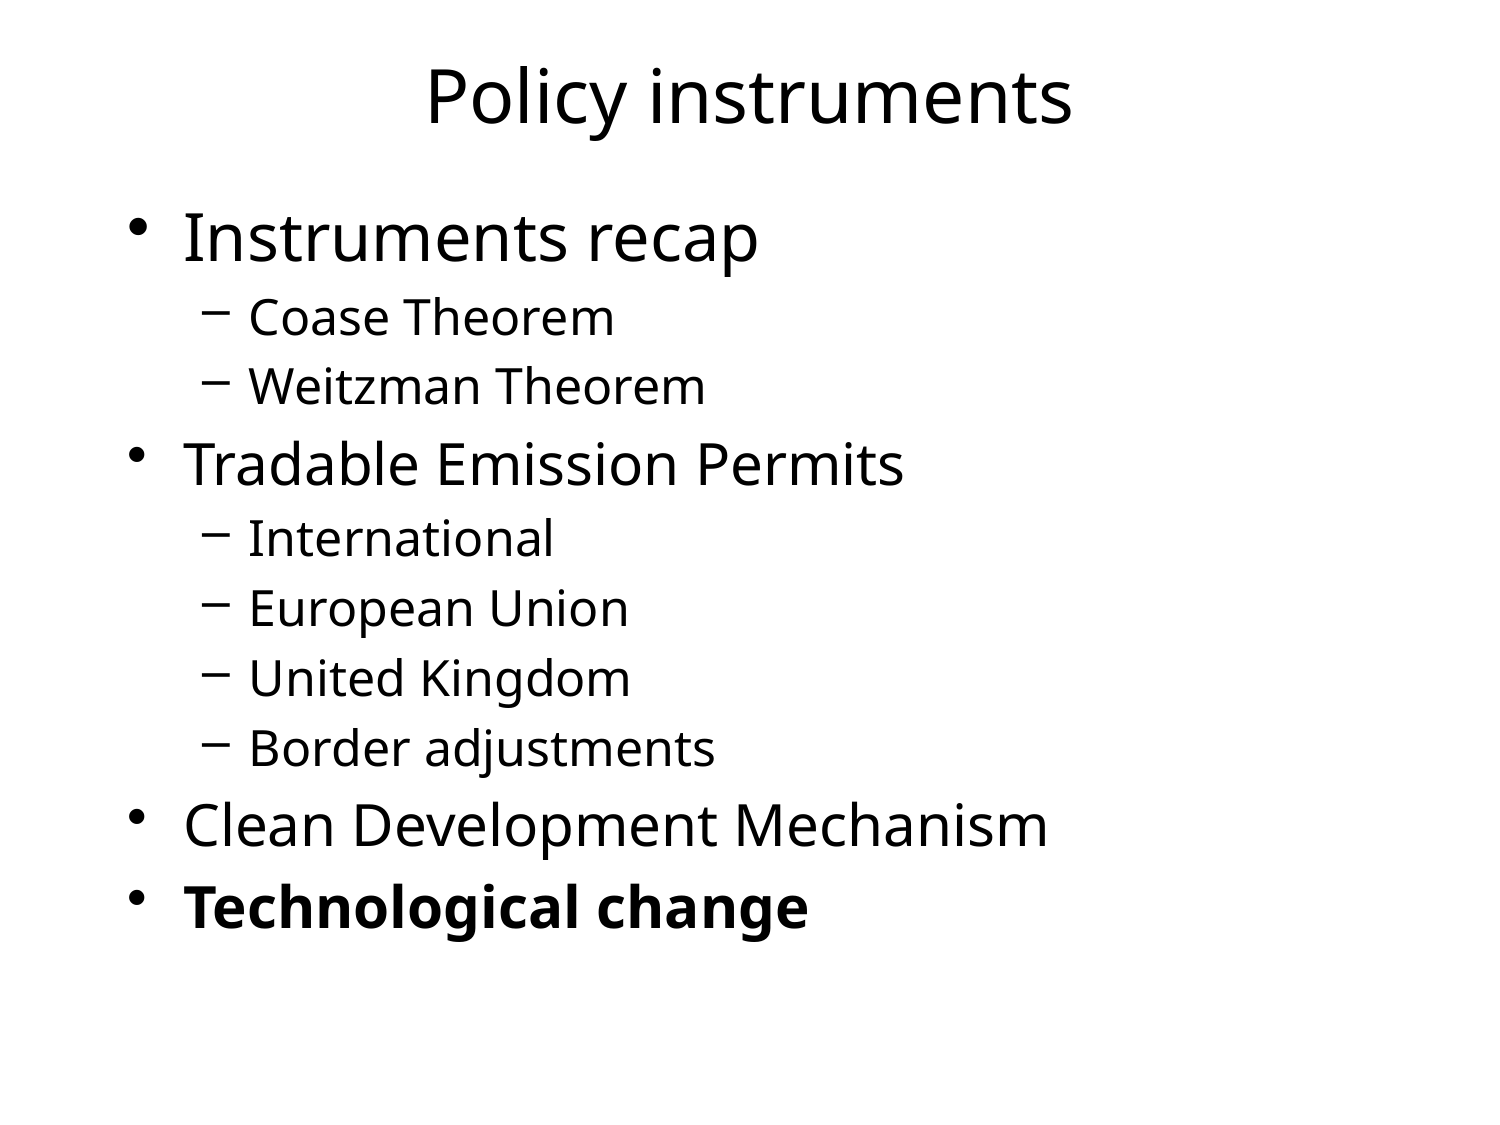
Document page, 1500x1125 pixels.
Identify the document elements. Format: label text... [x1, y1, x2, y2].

list Instruments recap Coase Theorem Weitzman Theorem Tradable Emission Permits International European Union United Kingdom Border adjustments Clean Development Mechanism Technological change [111, 187, 1388, 863]
title Policy instruments [111, 0, 1388, 187]
